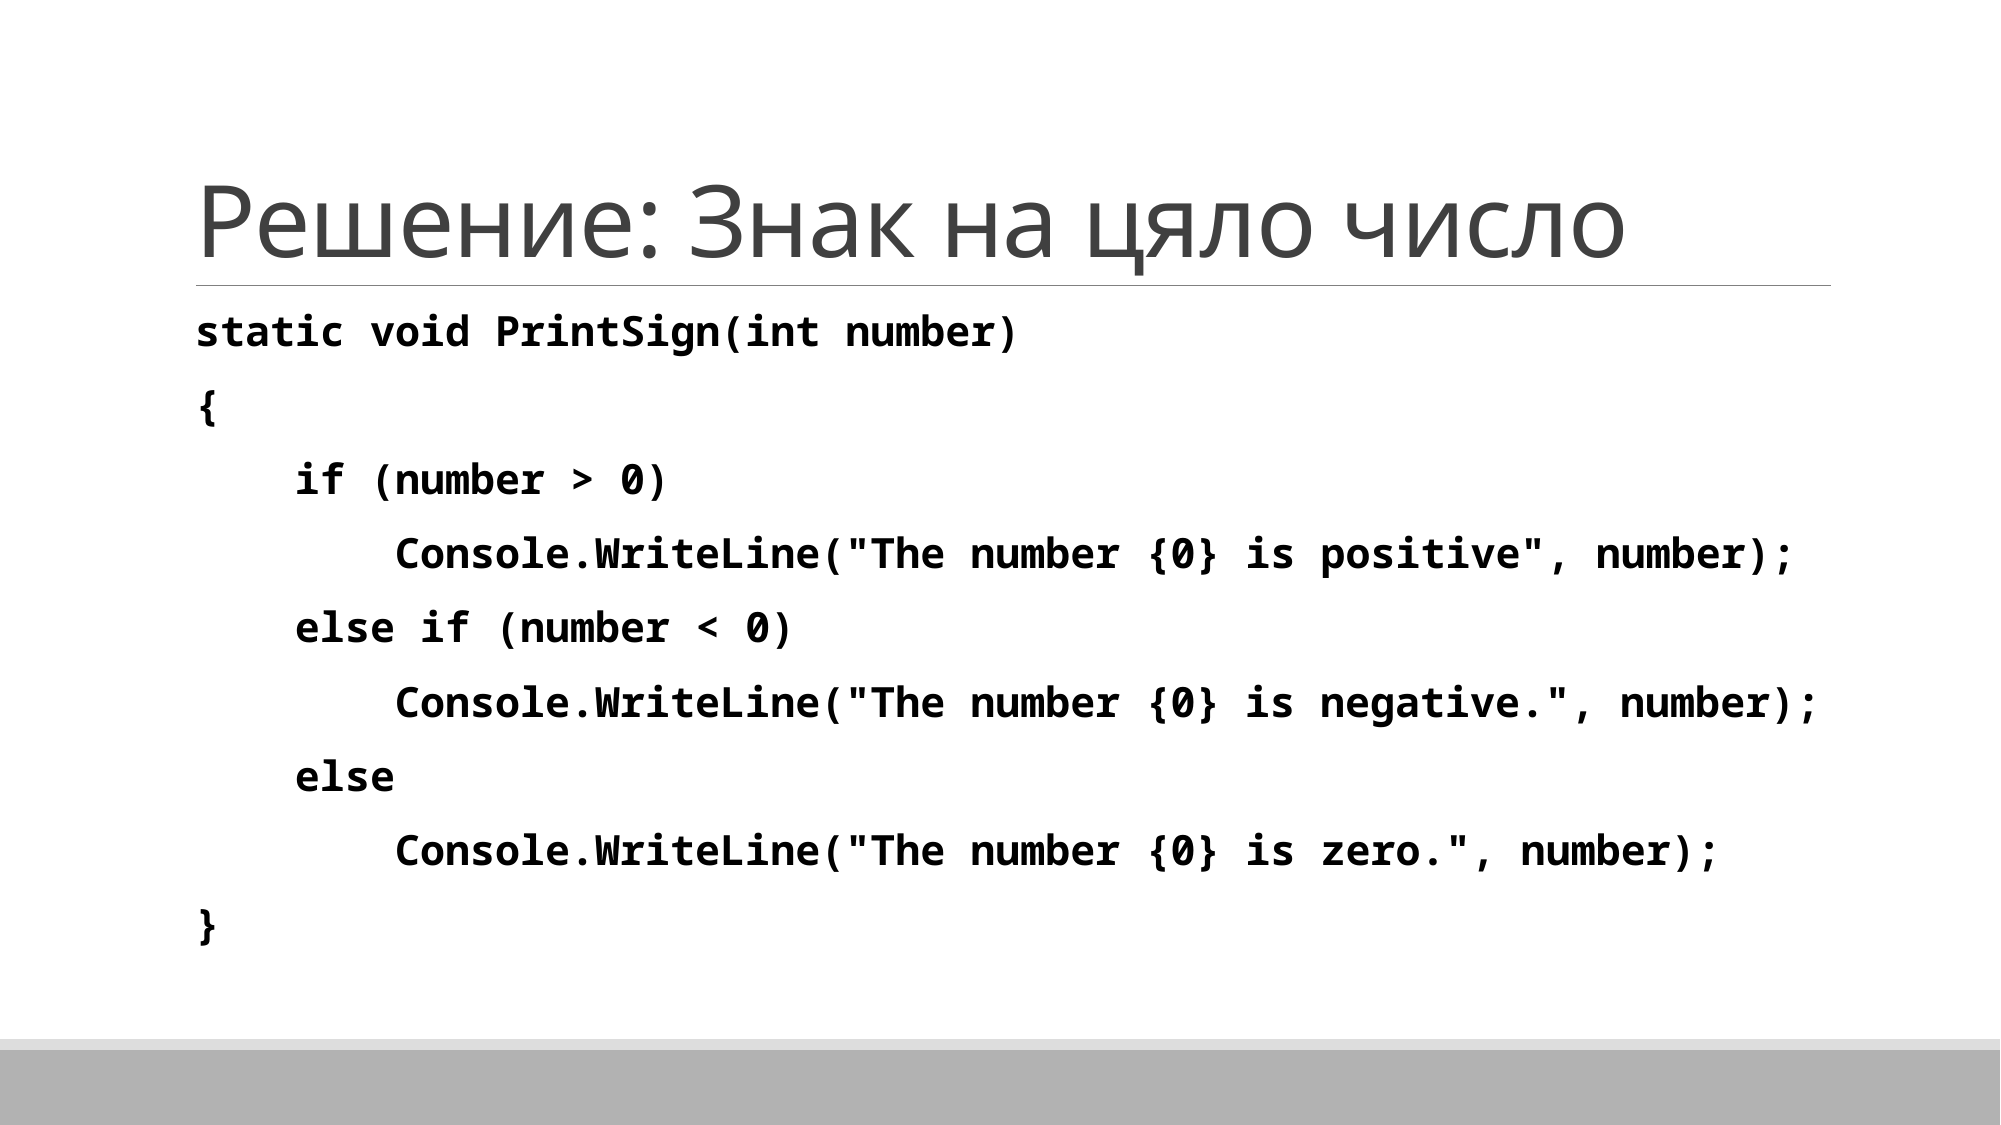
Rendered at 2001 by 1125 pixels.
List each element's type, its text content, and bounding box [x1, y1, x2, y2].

list static void PrintSign(int number) { if (number > 0) Console.WriteLine("The number {0} is positive", number); else if (number < 0) Console.WriteLine("The number {0} is negative.", number); else Console.WriteLine("The number {0} is zero.", number); } [180, 302, 1830, 963]
title Решение: Знак на цяло число [180, 47, 1830, 285]
